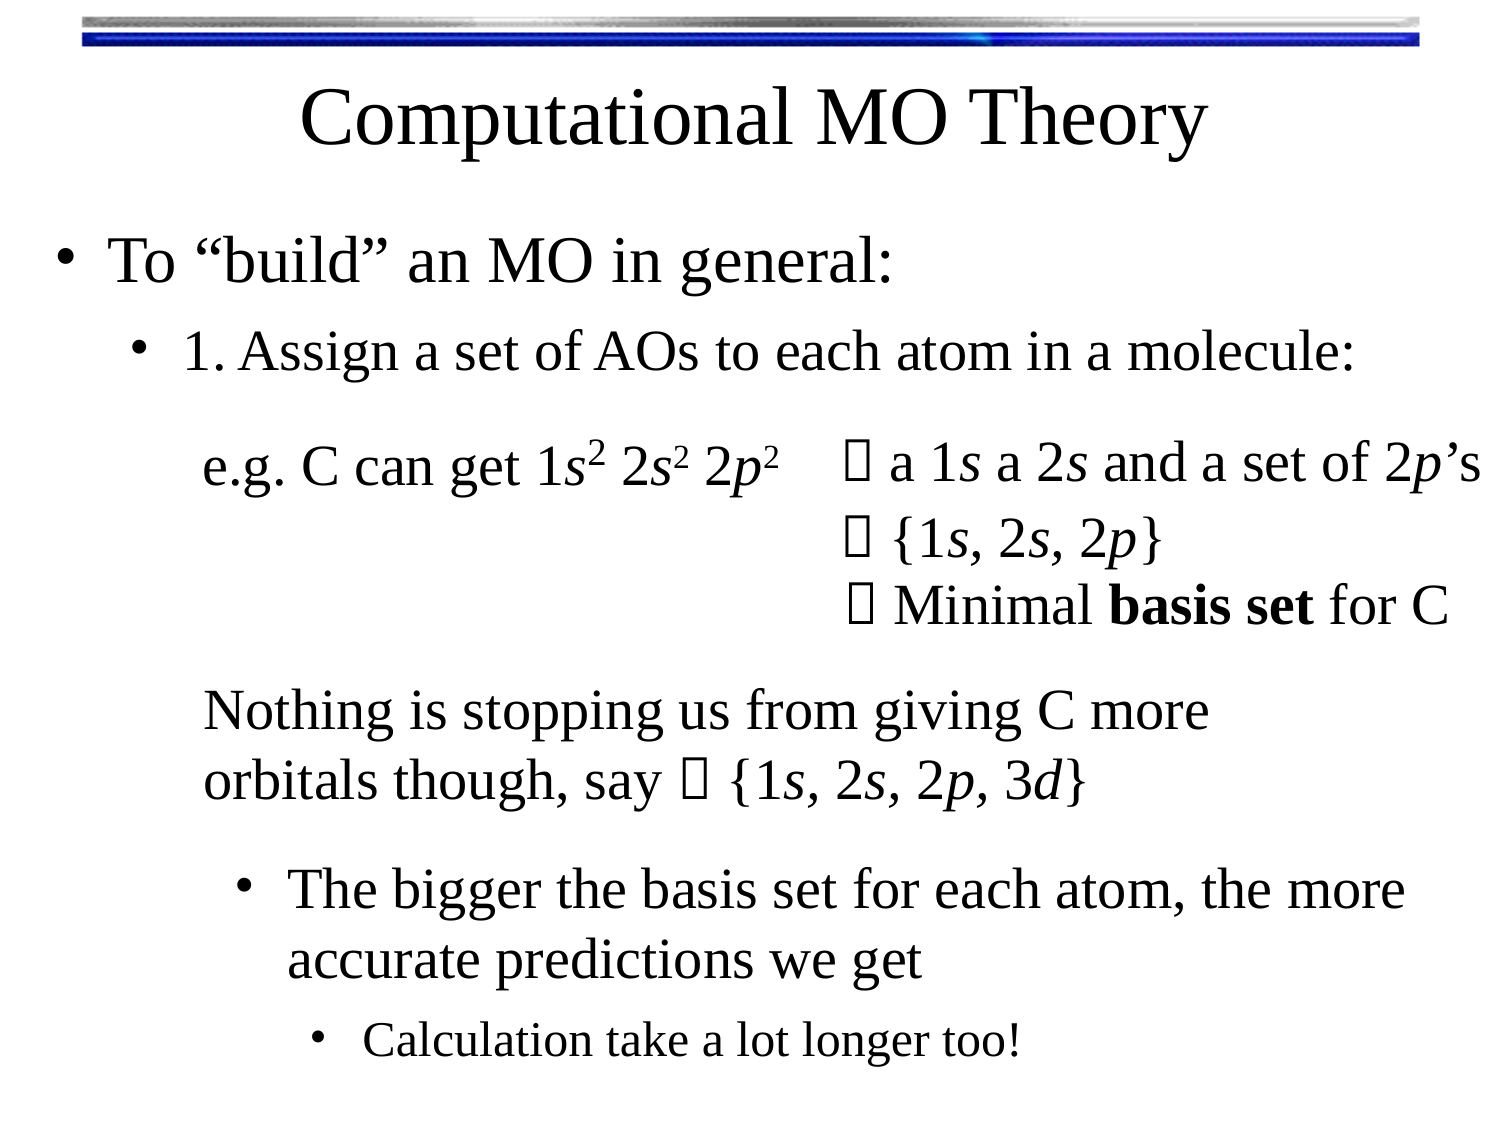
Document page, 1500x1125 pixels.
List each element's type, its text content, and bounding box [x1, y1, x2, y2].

text_box  Minimal basis set for C [828, 558, 1466, 644]
picture [79, 12, 1426, 52]
text_box  a 1s a 2s and a set of 2p’s [825, 415, 1498, 501]
text_box To “build” an MO in general: 1. Assign a set of AOs to each atom in a molecule: [37, 215, 1463, 399]
text_box The bigger the basis set for each atom, the more accurate predictions we get Calculation take a lot longer too! [66, 849, 1492, 1088]
text_box e.g. C can get 1s2 2s2 2p2 [187, 411, 804, 507]
text_box Nothing is stopping us from giving C more orbitals though, say  {1s, 2s, 2p, 3d} [188, 663, 1255, 819]
text_box  {1s, 2s, 2p} [825, 491, 1182, 577]
text_box Computational MO Theory [17, 19, 1492, 204]
